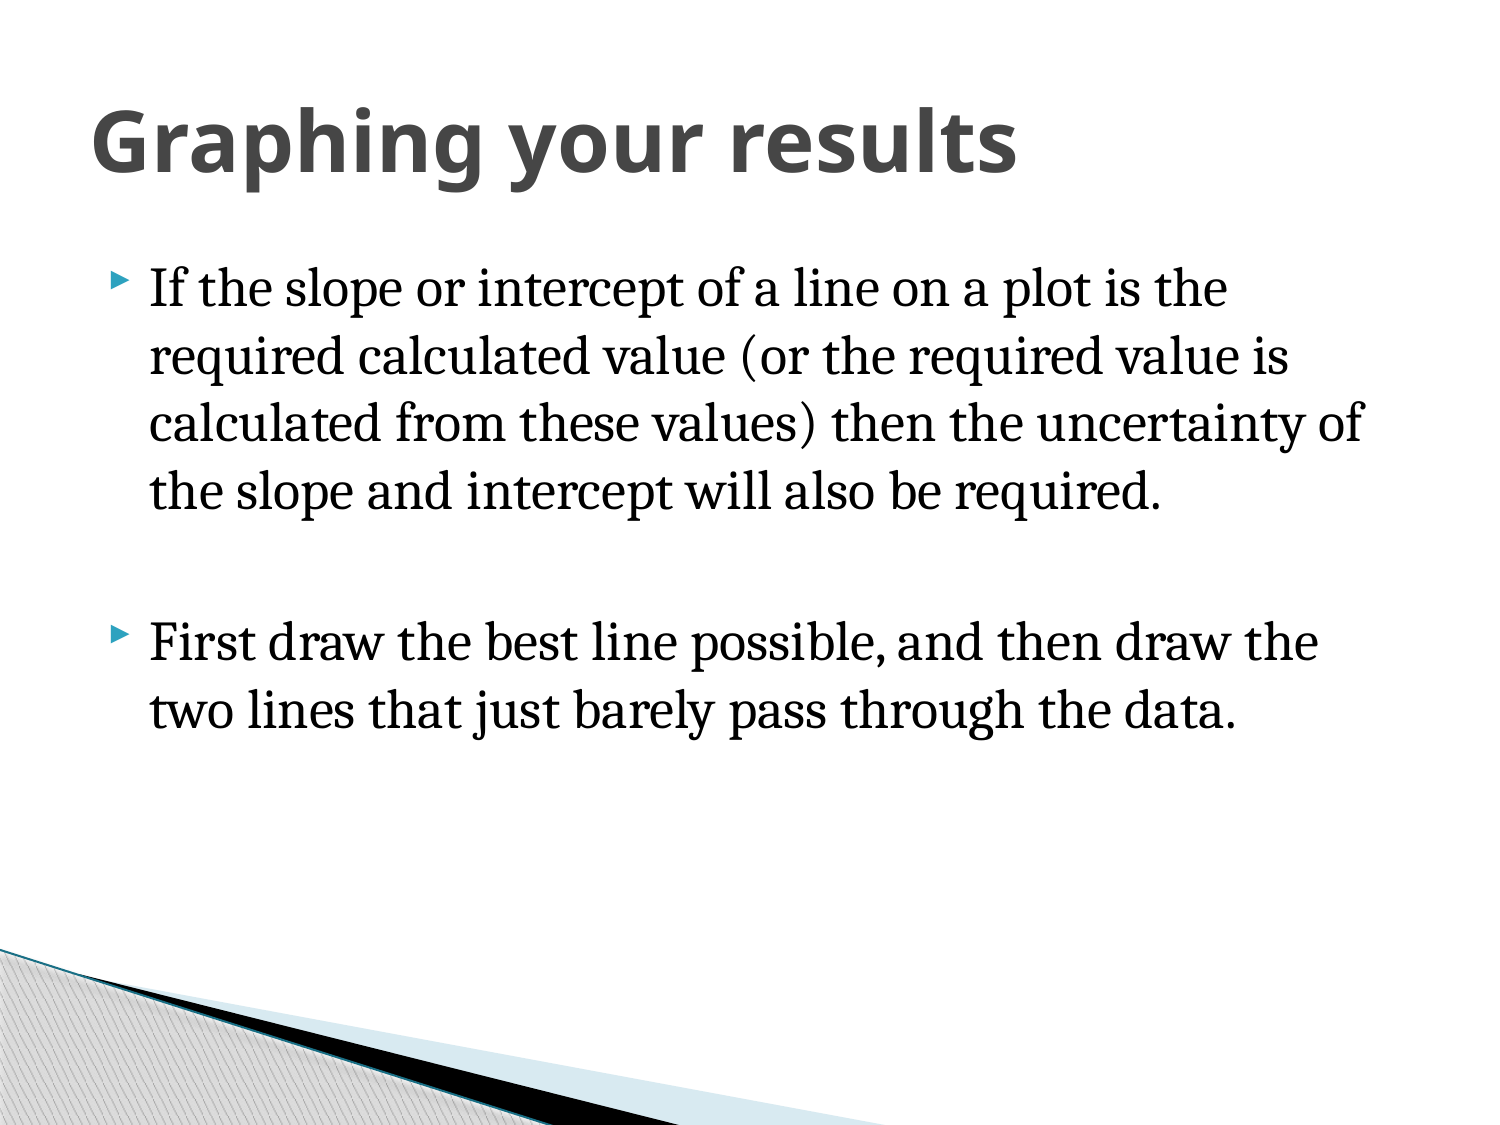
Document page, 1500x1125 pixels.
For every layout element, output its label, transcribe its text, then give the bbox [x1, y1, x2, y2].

list If the slope or intercept of a line on a plot is the required calculated value (or the required value is calculated from these values) then the uncertainty of the slope and intercept will also be required. First draw the best line possible, and then draw the two lines that just barely pass through the data. [75, 243, 1425, 986]
title Graphing your results [75, 45, 1425, 233]
